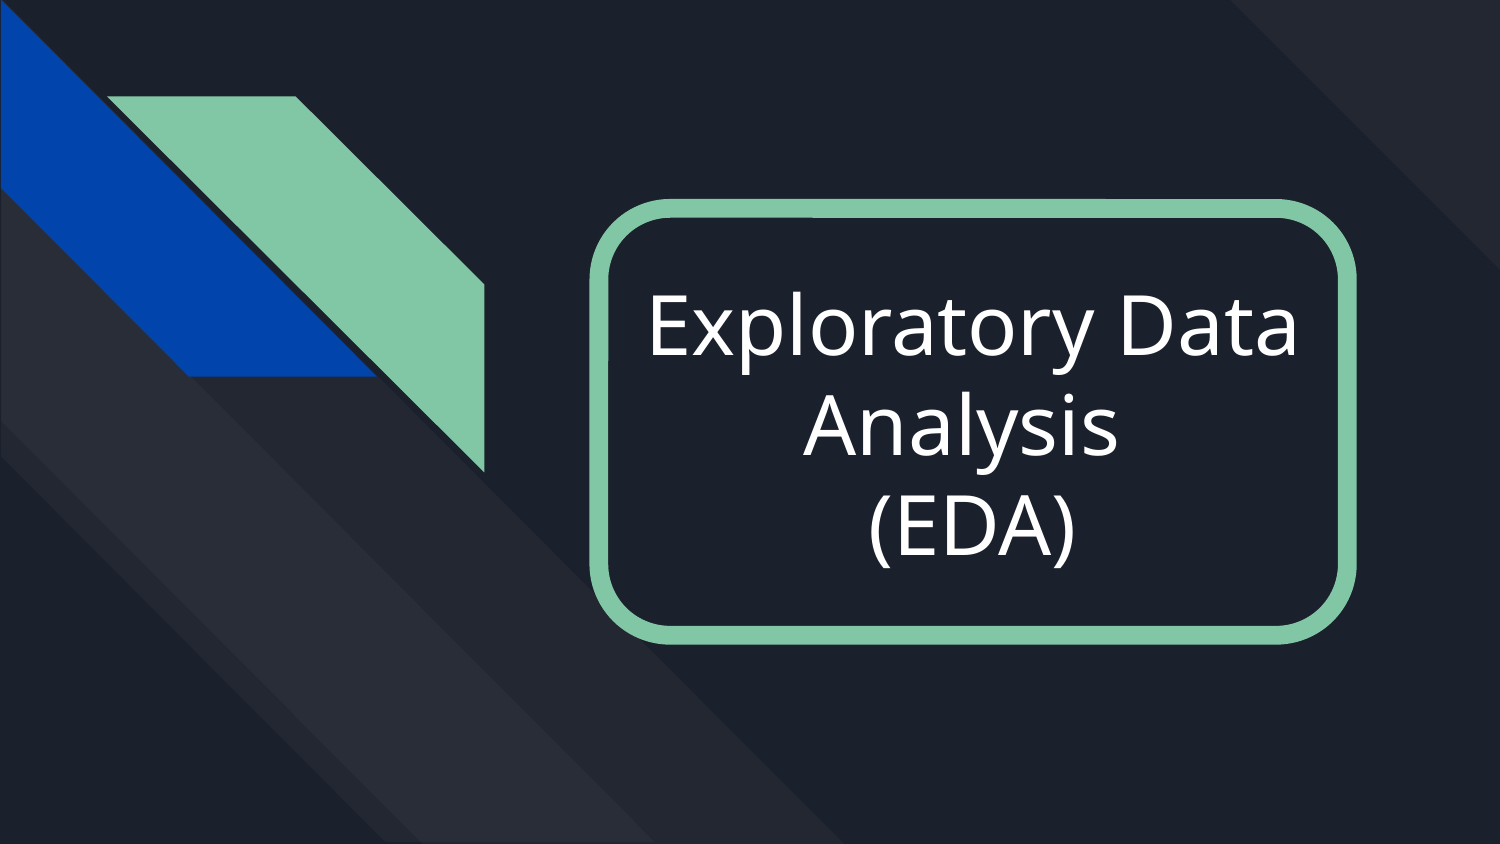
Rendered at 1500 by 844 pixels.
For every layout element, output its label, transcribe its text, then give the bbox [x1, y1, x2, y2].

text_box Exploratory Data Analysis (EDA) [598, 208, 1348, 636]
